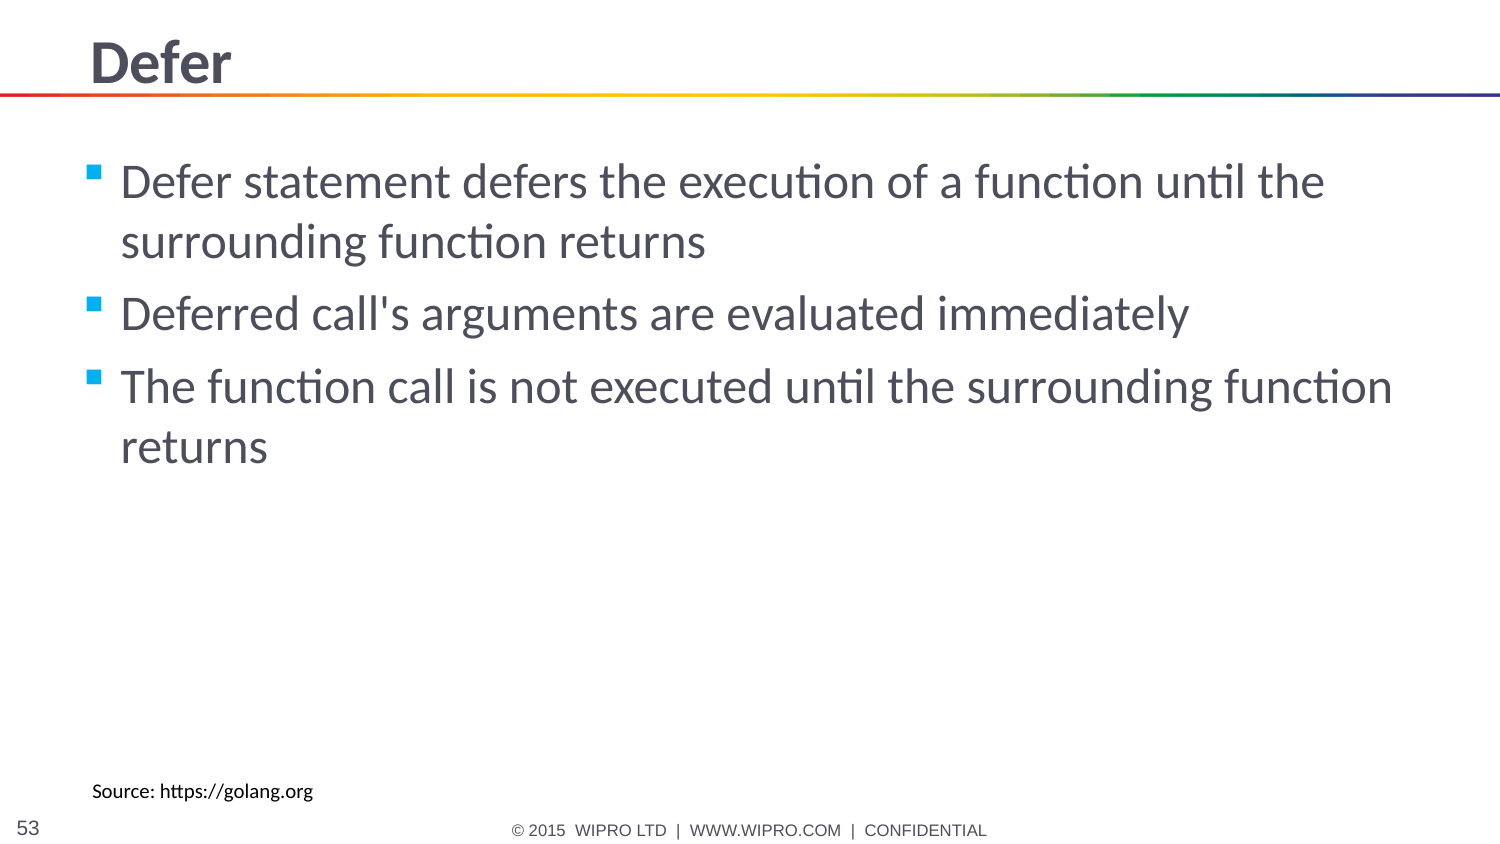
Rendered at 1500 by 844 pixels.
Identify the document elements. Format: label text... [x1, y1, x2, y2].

text_box Source: https://golang.org [77, 770, 329, 811]
list Defer statement defers the execution of a function until the surrounding function returns Deferred call's arguments are evaluated immediately The function call is not executed until the surrounding function returns [75, 140, 1425, 775]
title Defer [74, 13, 1426, 105]
